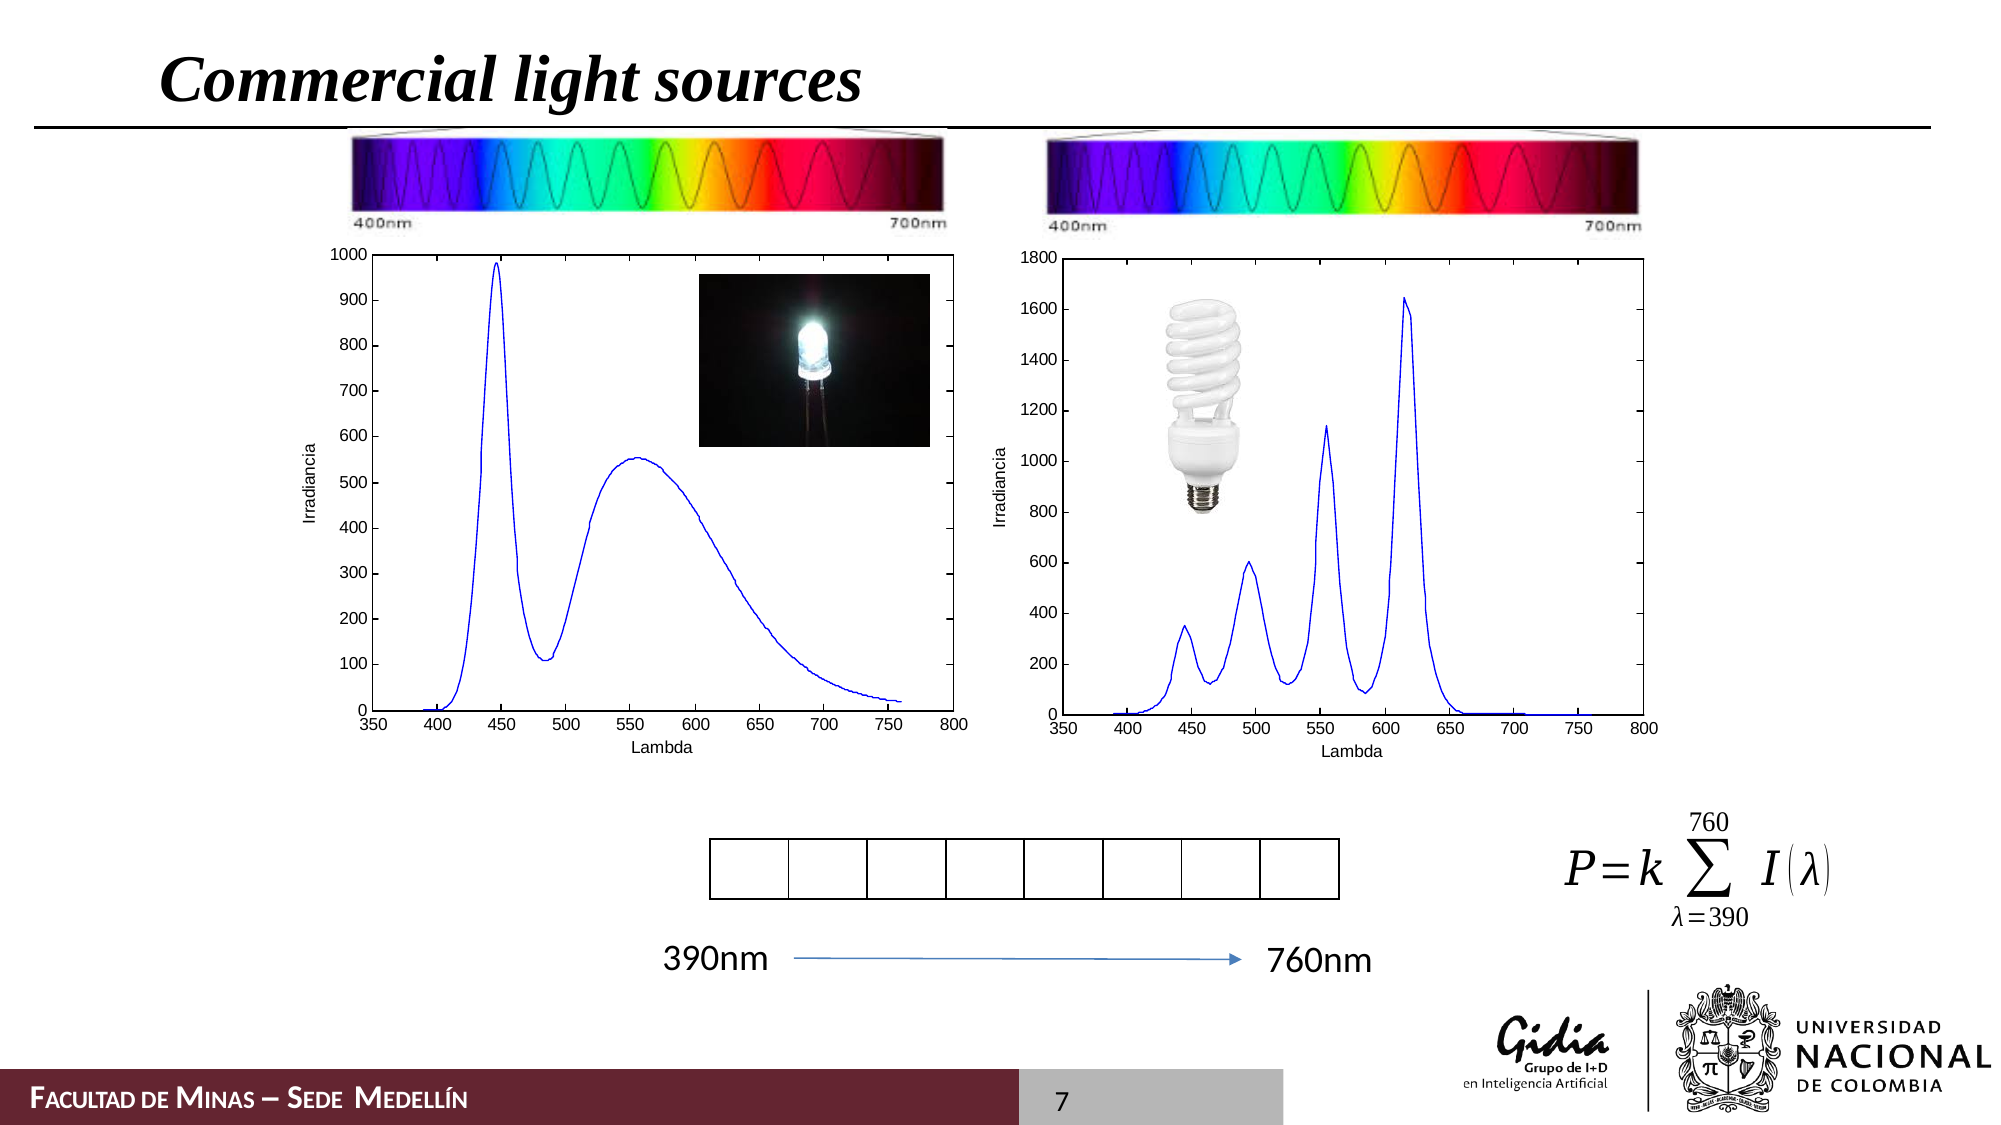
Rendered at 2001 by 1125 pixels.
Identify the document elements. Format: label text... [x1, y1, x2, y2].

table_header [1261, 840, 1338, 898]
table_header [711, 840, 788, 898]
table_header [868, 840, 945, 898]
picture [1463, 983, 1992, 1113]
table_header [947, 840, 1023, 898]
picture [274, 128, 1715, 777]
slide_number 7 [1054, 1082, 1097, 1125]
table_header [789, 840, 866, 898]
text_box Commercial light sources [144, 27, 1325, 123]
table_header [1104, 840, 1181, 898]
text_box 390nm [647, 925, 794, 985]
table_header [1182, 840, 1259, 898]
table_header [1025, 840, 1102, 898]
text_box 760nm [1251, 927, 1398, 988]
